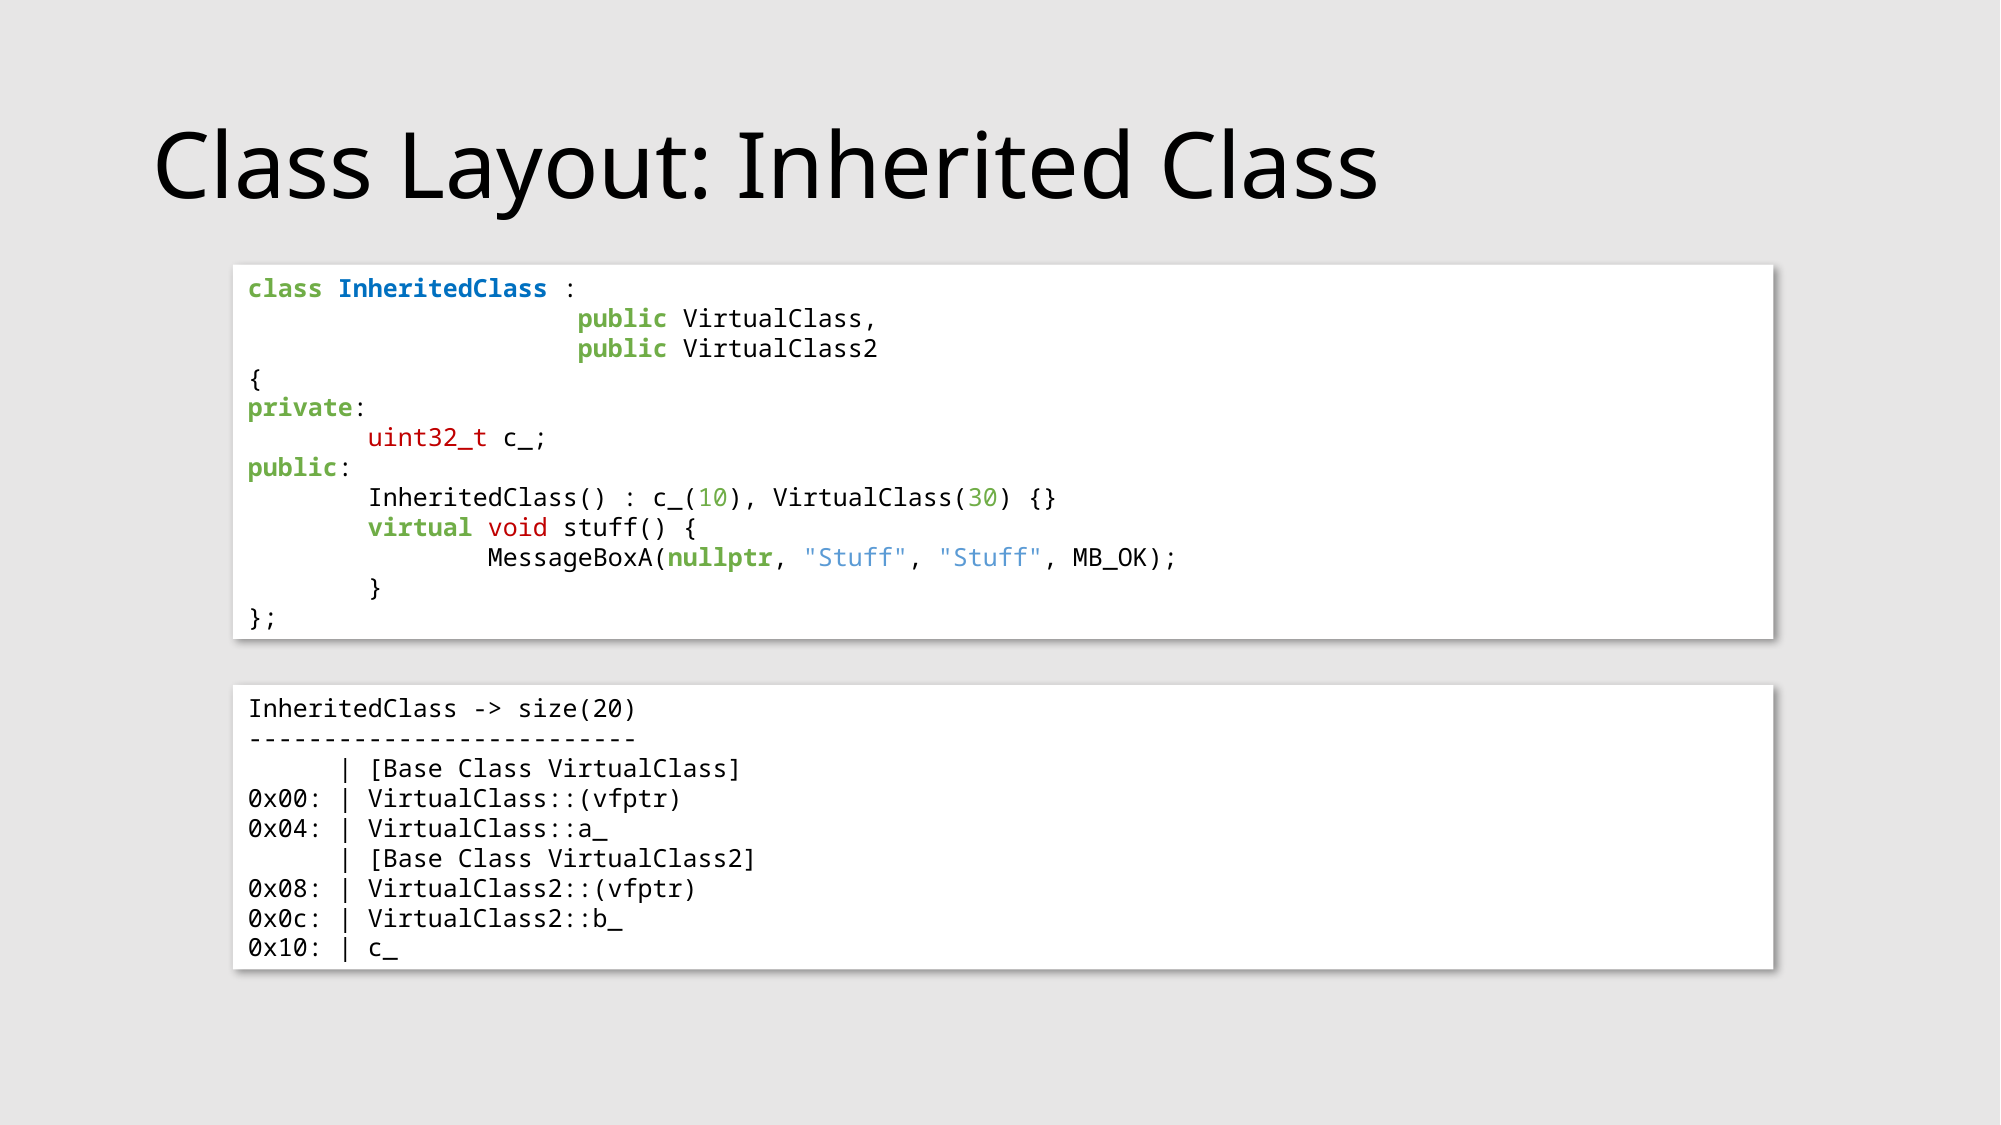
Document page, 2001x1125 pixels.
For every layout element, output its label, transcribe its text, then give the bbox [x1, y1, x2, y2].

text_box InheritedClass -> size(20) -------------------------- | [Base Class VirtualClass] 0x00: | VirtualClass::(vfptr) 0x04: | VirtualClass::a_ | [Base Class VirtualClass2] 0x08: | VirtualClass2::(vfptr) 0x0c: | VirtualClass2::b_ 0x10: | c_ [232, 684, 1774, 970]
text_box class InheritedClass : public VirtualClass, public VirtualClass2 { private: uint32_t c_; public: InheritedClass() : c_(10), VirtualClass(30) {} virtual void stuff() { MessageBoxA(nullptr, "Stuff", "Stuff", MB_OK); } }; [232, 264, 1774, 639]
title Class Layout: Inherited Class [137, 59, 1863, 278]
